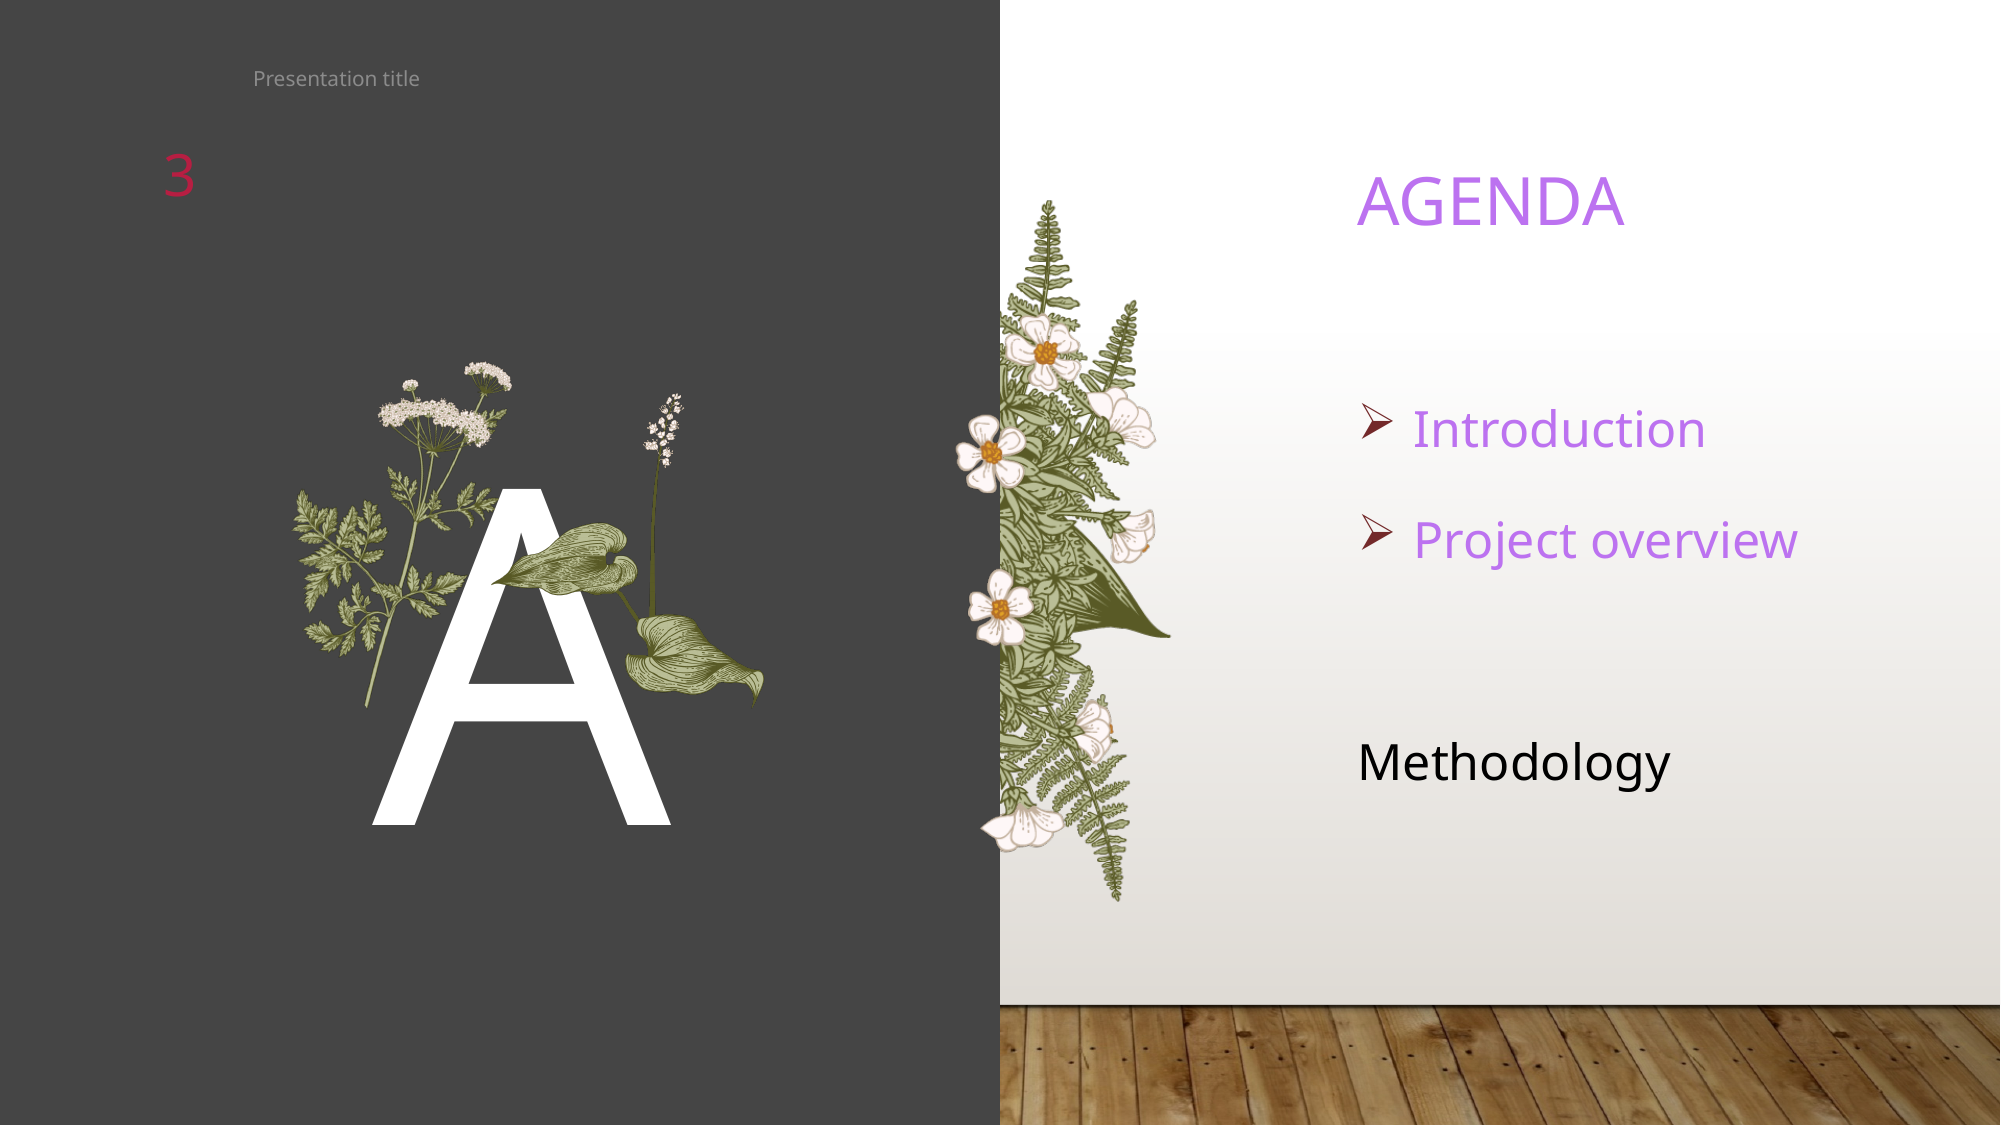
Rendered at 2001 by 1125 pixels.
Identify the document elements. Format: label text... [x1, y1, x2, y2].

picture [947, 190, 1186, 912]
picture [1000, 1005, 2000, 1125]
list Introduction Project overview Methodology [1342, 360, 1958, 1067]
picture [258, 384, 776, 719]
list A [201, 233, 845, 930]
footer Presentation title [238, 54, 1213, 105]
title Agenda [1342, 160, 1958, 360]
slide_number 3 [78, 131, 212, 214]
